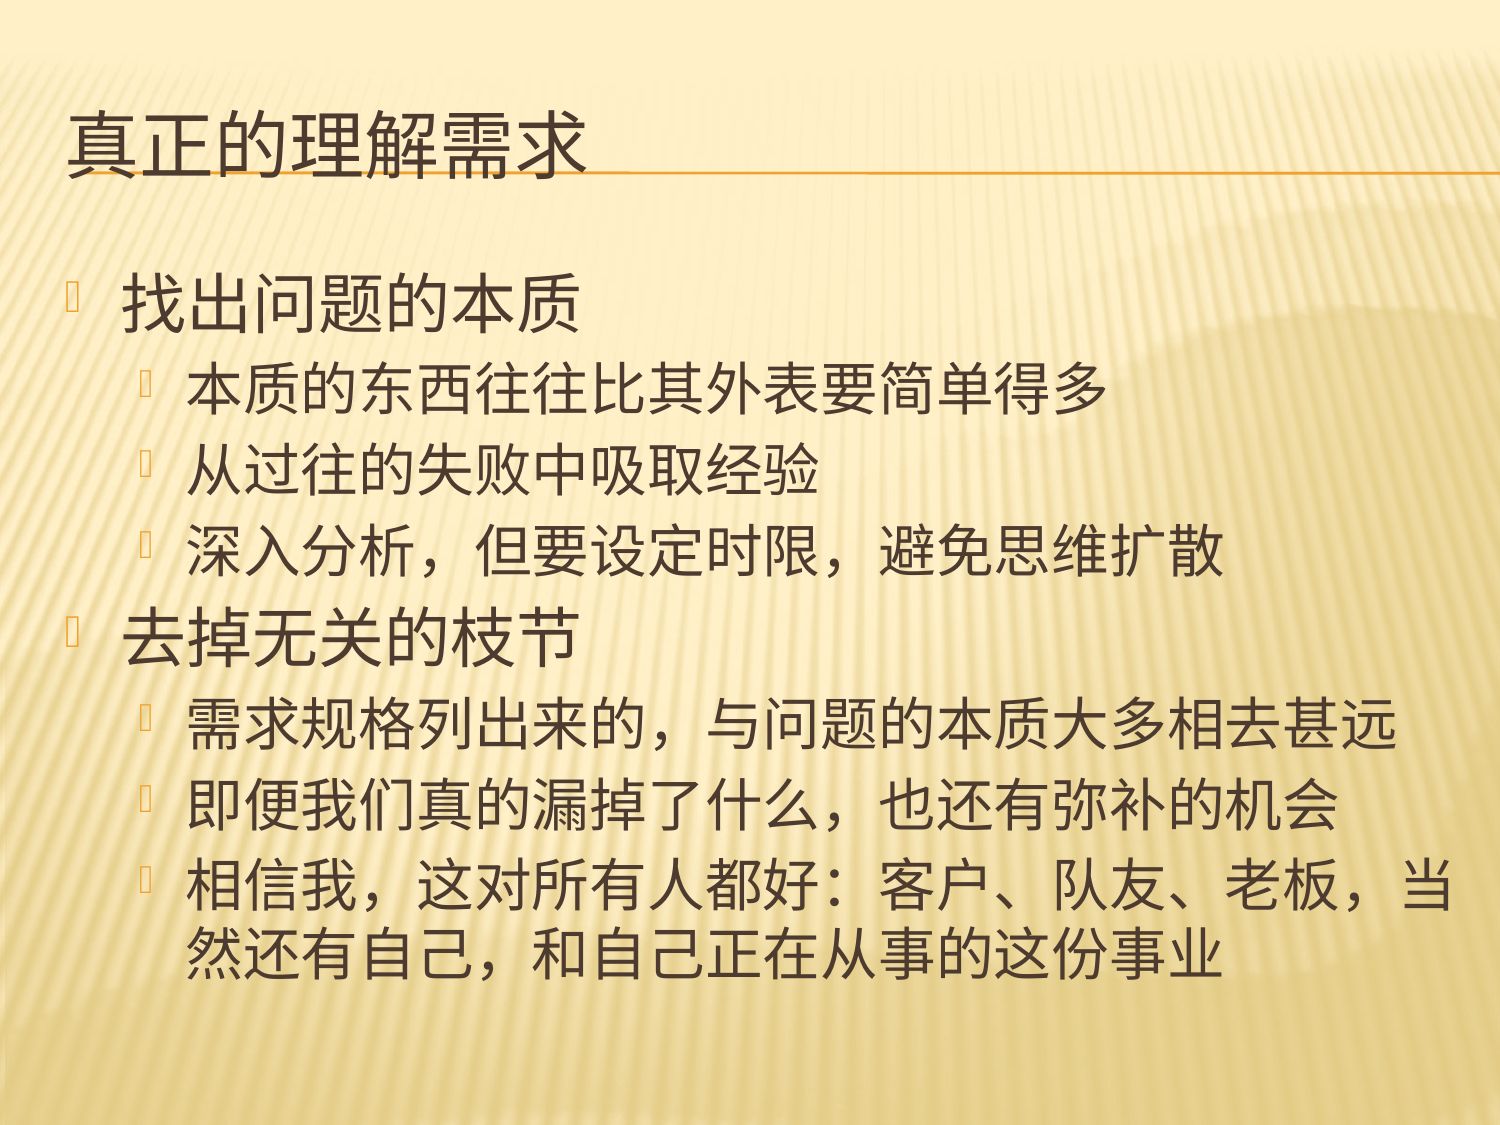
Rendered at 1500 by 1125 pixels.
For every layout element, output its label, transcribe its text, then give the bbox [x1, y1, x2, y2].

list 找出问题的本质 本质的东西往往比其外表要简单得多 从过往的失败中吸取经验 深入分析，但要设定时限，避免思维扩散 去掉无关的枝节 需求规格列出来的，与问题的本质大多相去甚远 即便我们真的漏掉了什么，也还有弥补的机会 相信我，这对所有人都好：客户、队友、老板，当然还有自己，和自己正在从事的这份事业 [50, 254, 1475, 998]
title 真正的理解需求 [50, 75, 1475, 213]
